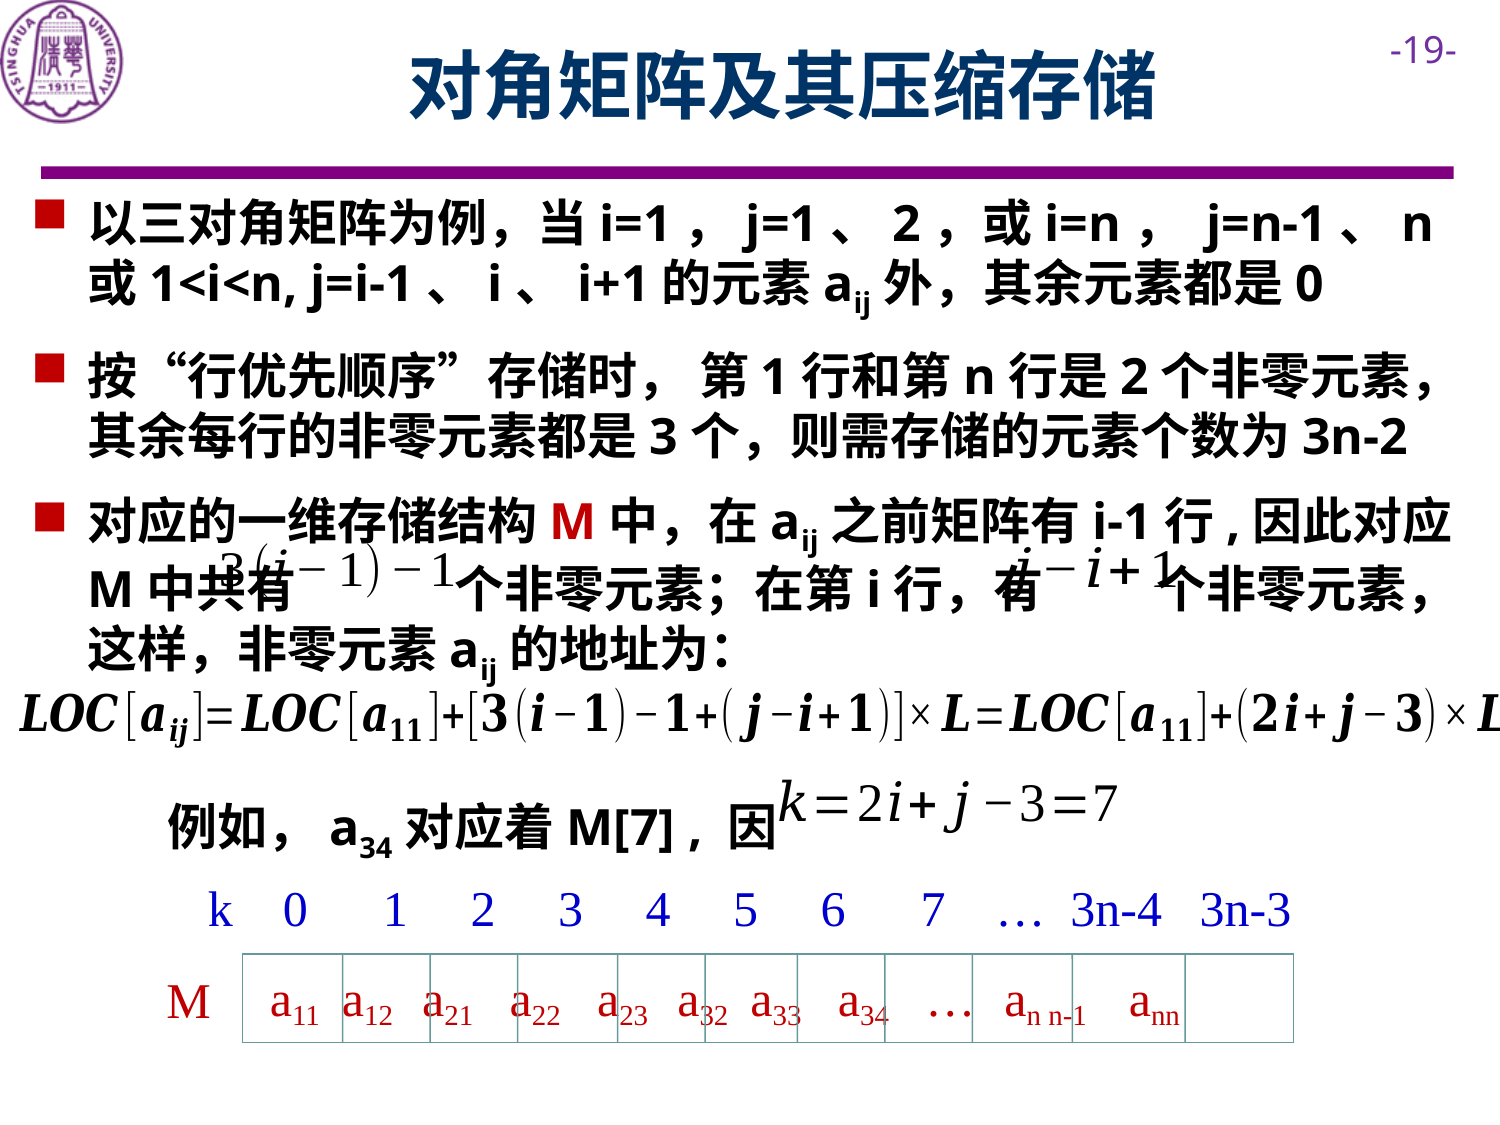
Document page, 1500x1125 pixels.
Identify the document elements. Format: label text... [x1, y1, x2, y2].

text_box 以三对角矩阵为例，当i=1，j=1、2，或i=n， j=n-1、n或1<i<n, j=i-1、i、i+1的元素aij外，其余元素都是0 按“行优先顺序”存储时， 第1行和第n行是2个非零元素，其余每行的非零元素都是3个，则需存储的元素个数为3n-2 对应的一维存储结构M中，在aij之前矩阵有i-1行,因此对应M中共有 个非零元素；在第i行，有 个非零元素，这样，非零元素aij的地址为： 例如，a34对应着M[7] , 因 [17, 184, 1471, 871]
text_box 对角矩阵及其压缩存储 [171, 32, 1393, 134]
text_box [147, 870, 1303, 1043]
picture [0, 0, 124, 124]
